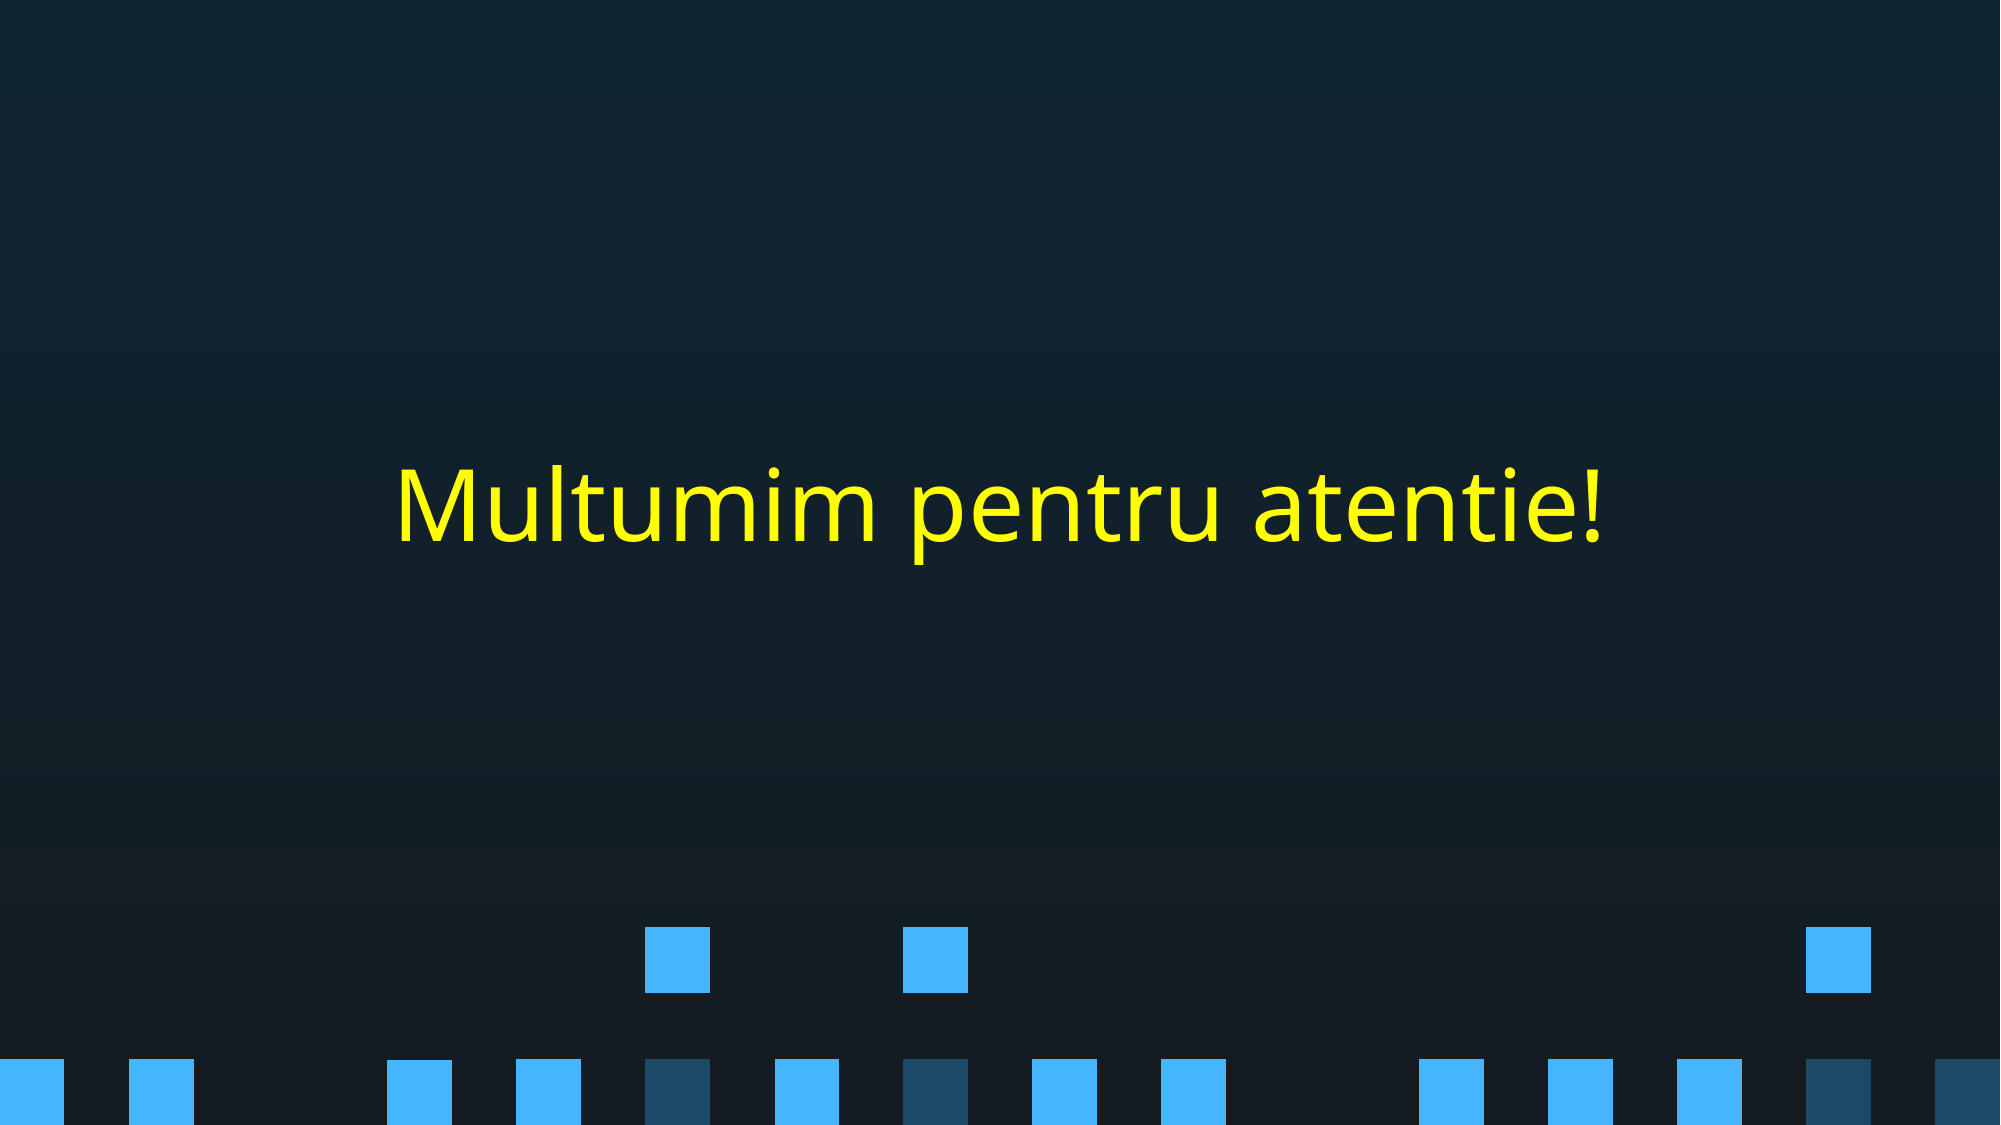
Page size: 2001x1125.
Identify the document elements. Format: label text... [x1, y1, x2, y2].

title Multumim pentru atentie! [156, 118, 1843, 886]
